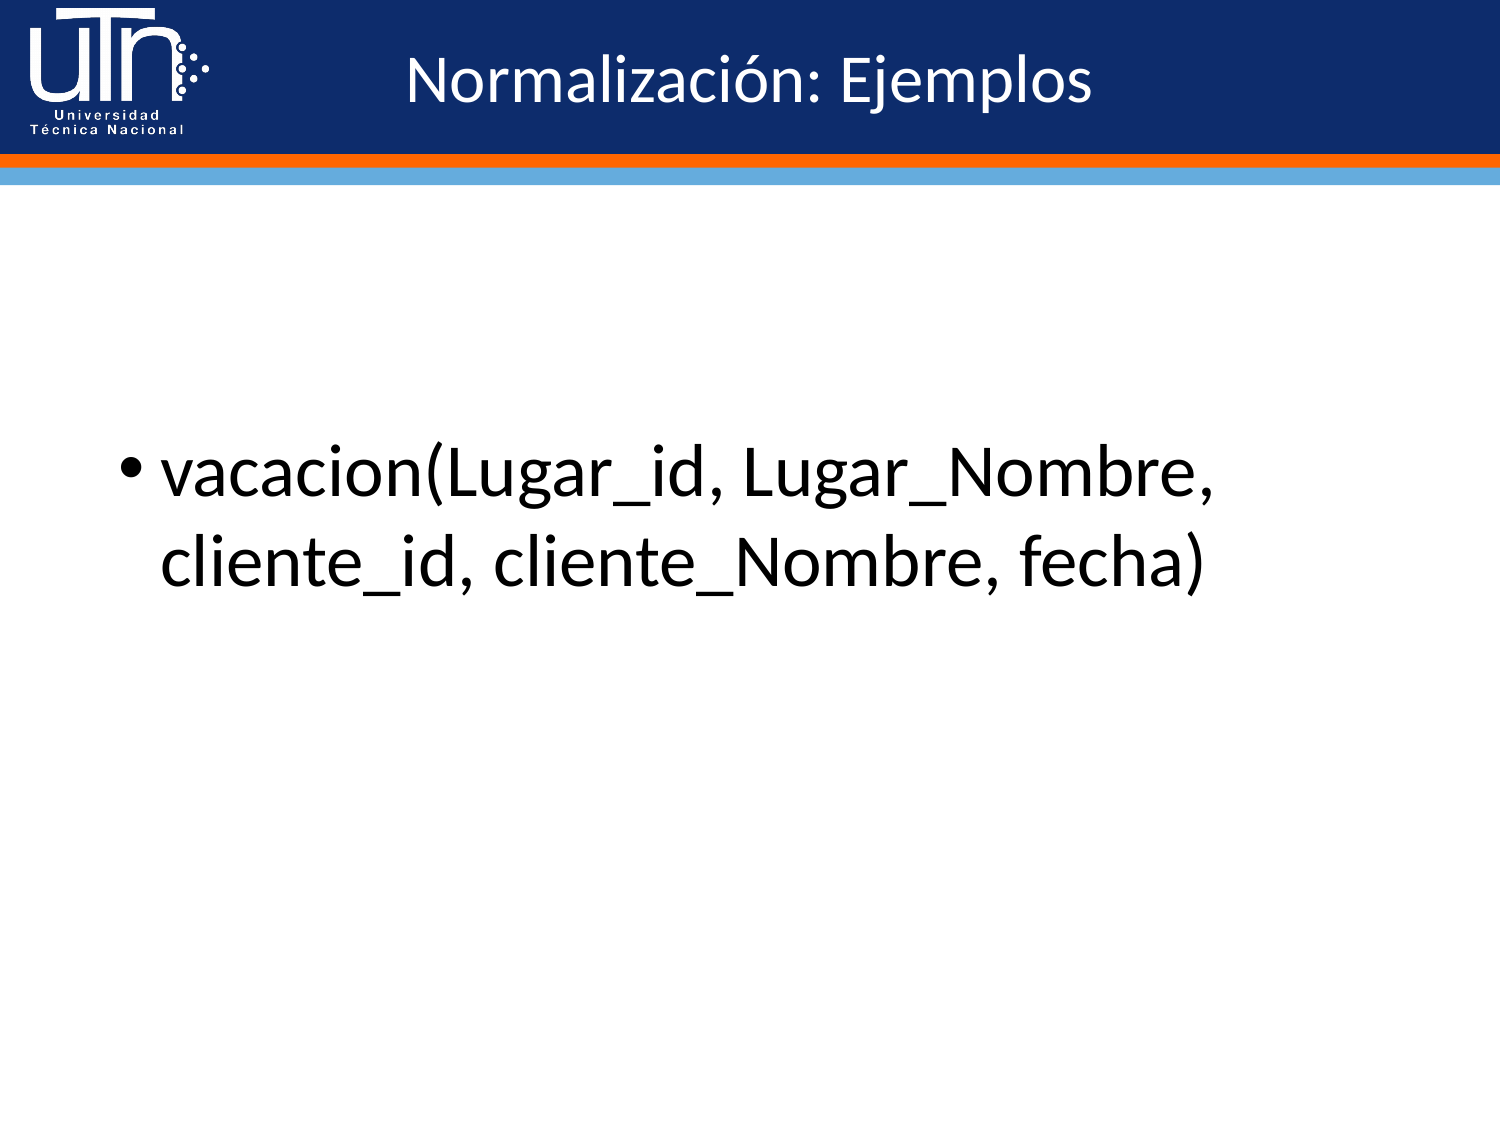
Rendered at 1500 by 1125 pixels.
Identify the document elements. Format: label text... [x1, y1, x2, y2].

title Normalización: Ejemplos [0, 0, 1500, 154]
list vacacion(Lugar_id, Lugar_Nombre, cliente_id, cliente_Nombre, fecha) [103, 198, 1397, 1012]
